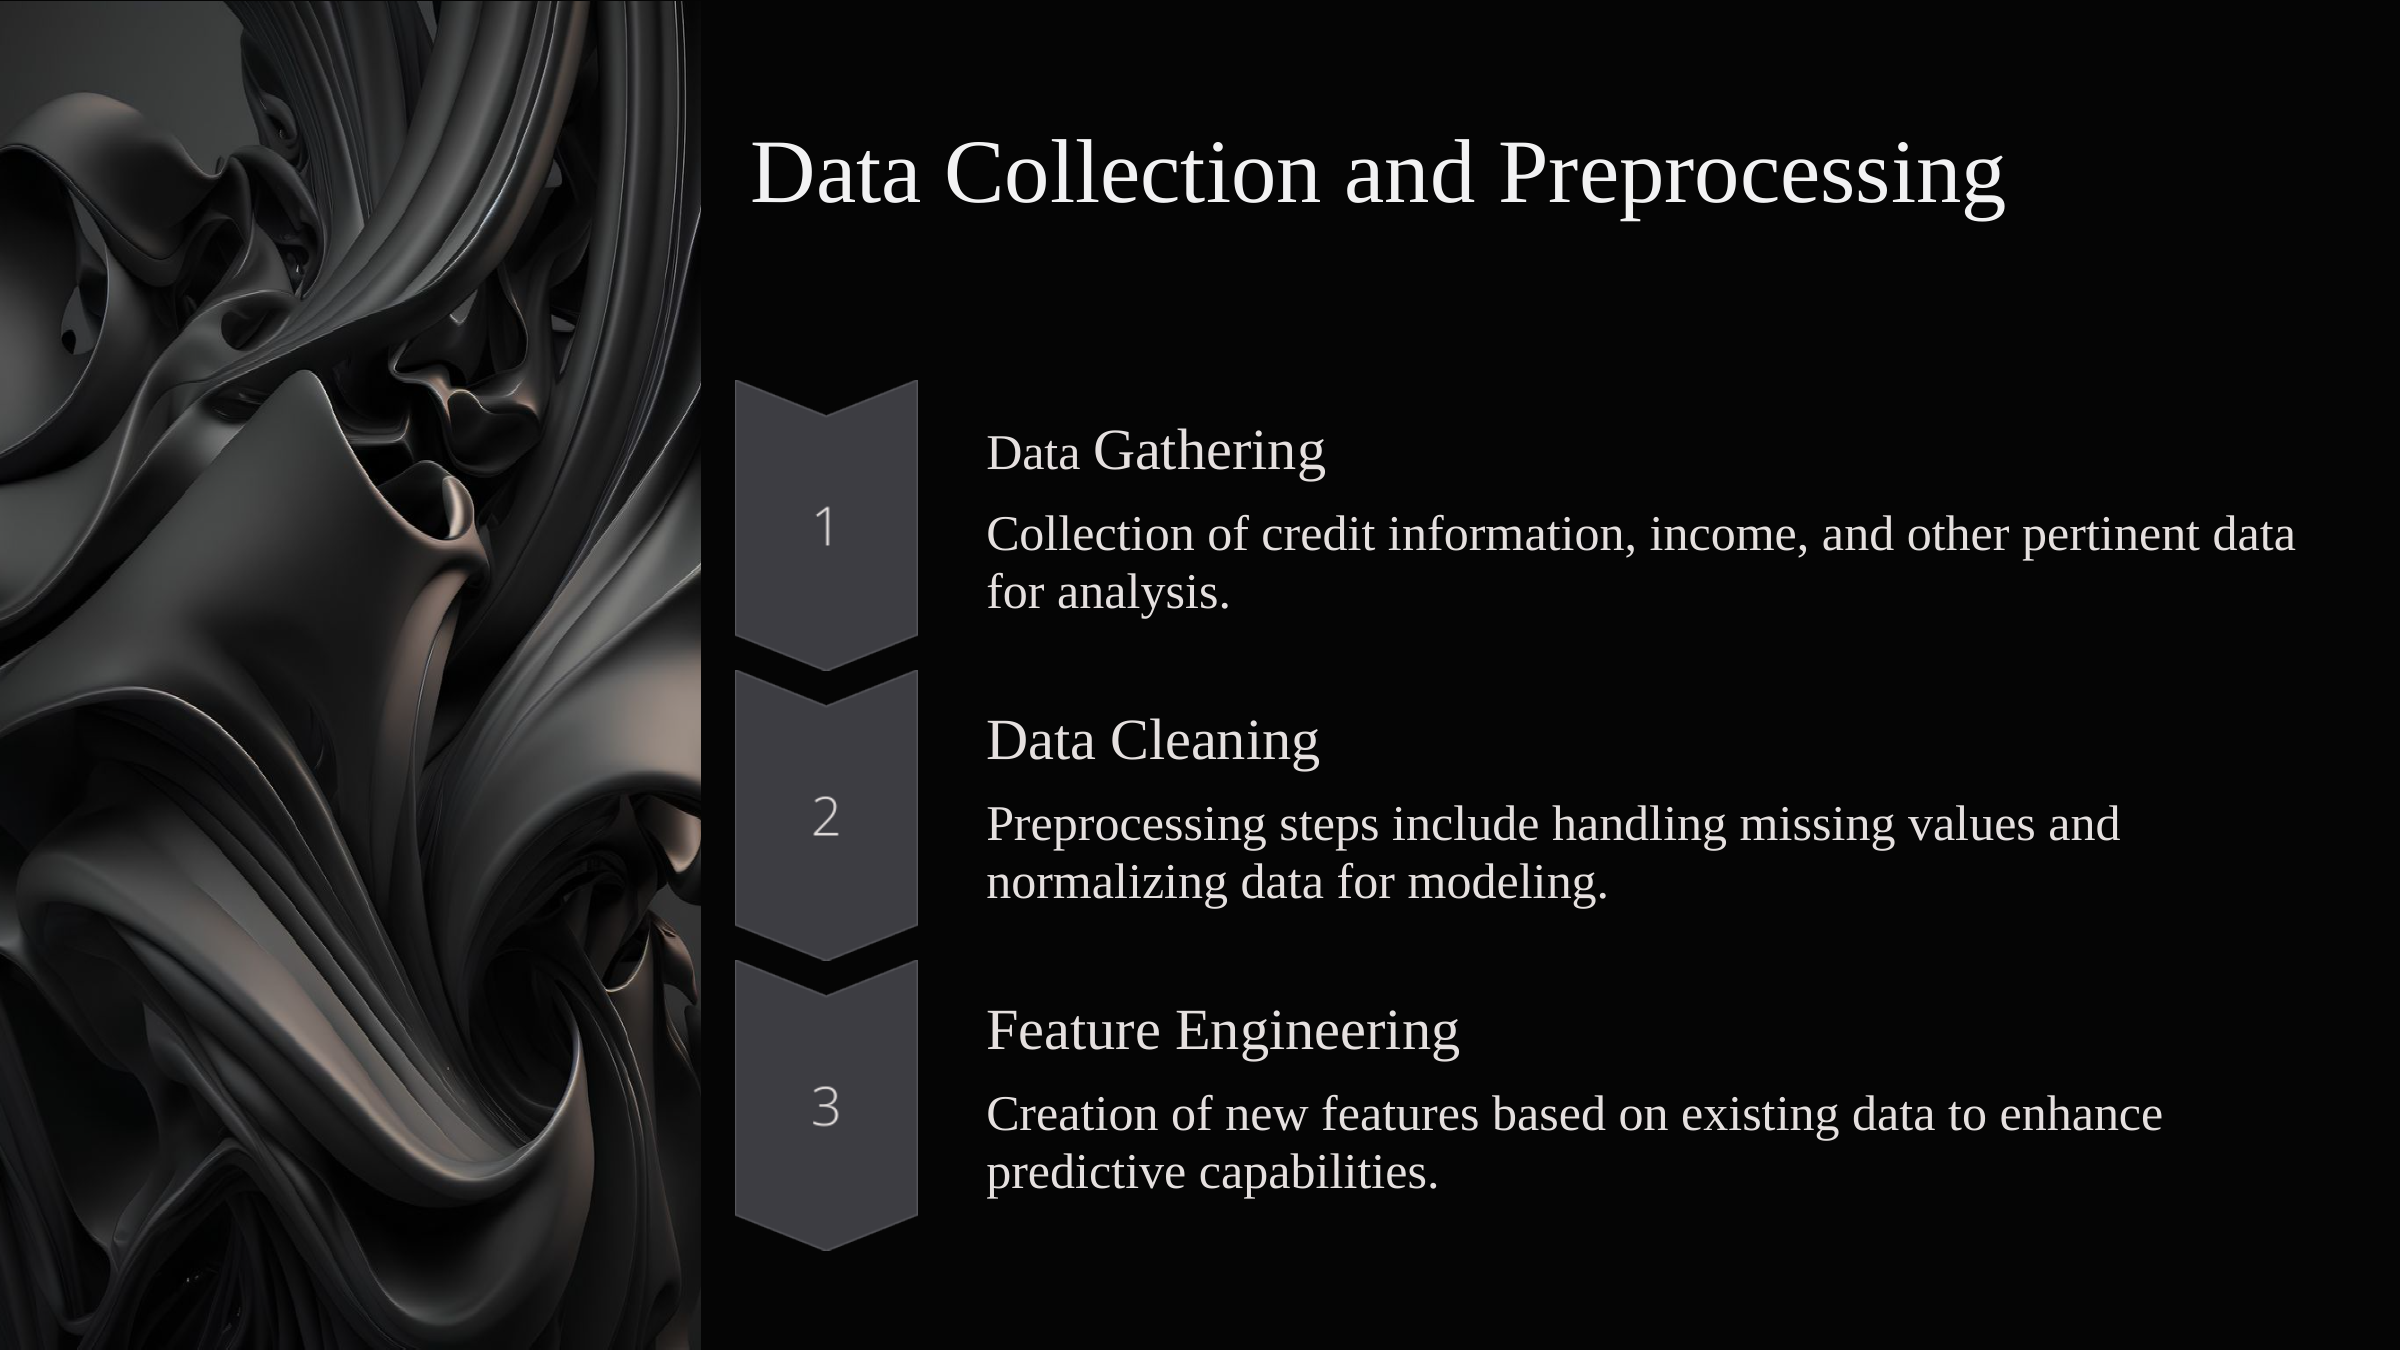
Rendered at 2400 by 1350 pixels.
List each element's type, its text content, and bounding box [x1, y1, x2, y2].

text_box Creation of new features based on existing data to enhance predictive capabilities. [971, 1075, 2264, 1192]
text_box [0, 0, 2400, 1350]
text_box Data Cleaning [971, 706, 1334, 764]
picture [0, 1, 701, 1350]
text_box Collection of credit information, income, and other pertinent data for analysis. [971, 495, 2264, 554]
text_box Preprocessing steps include handling missing values and normalizing data for modeling. [971, 785, 2264, 902]
text_box Data Collection and Preprocessing [735, 99, 2265, 327]
picture [735, 380, 918, 1251]
text_box Data Gathering [971, 416, 1334, 474]
text_box Feature Engineering [971, 996, 1418, 1054]
